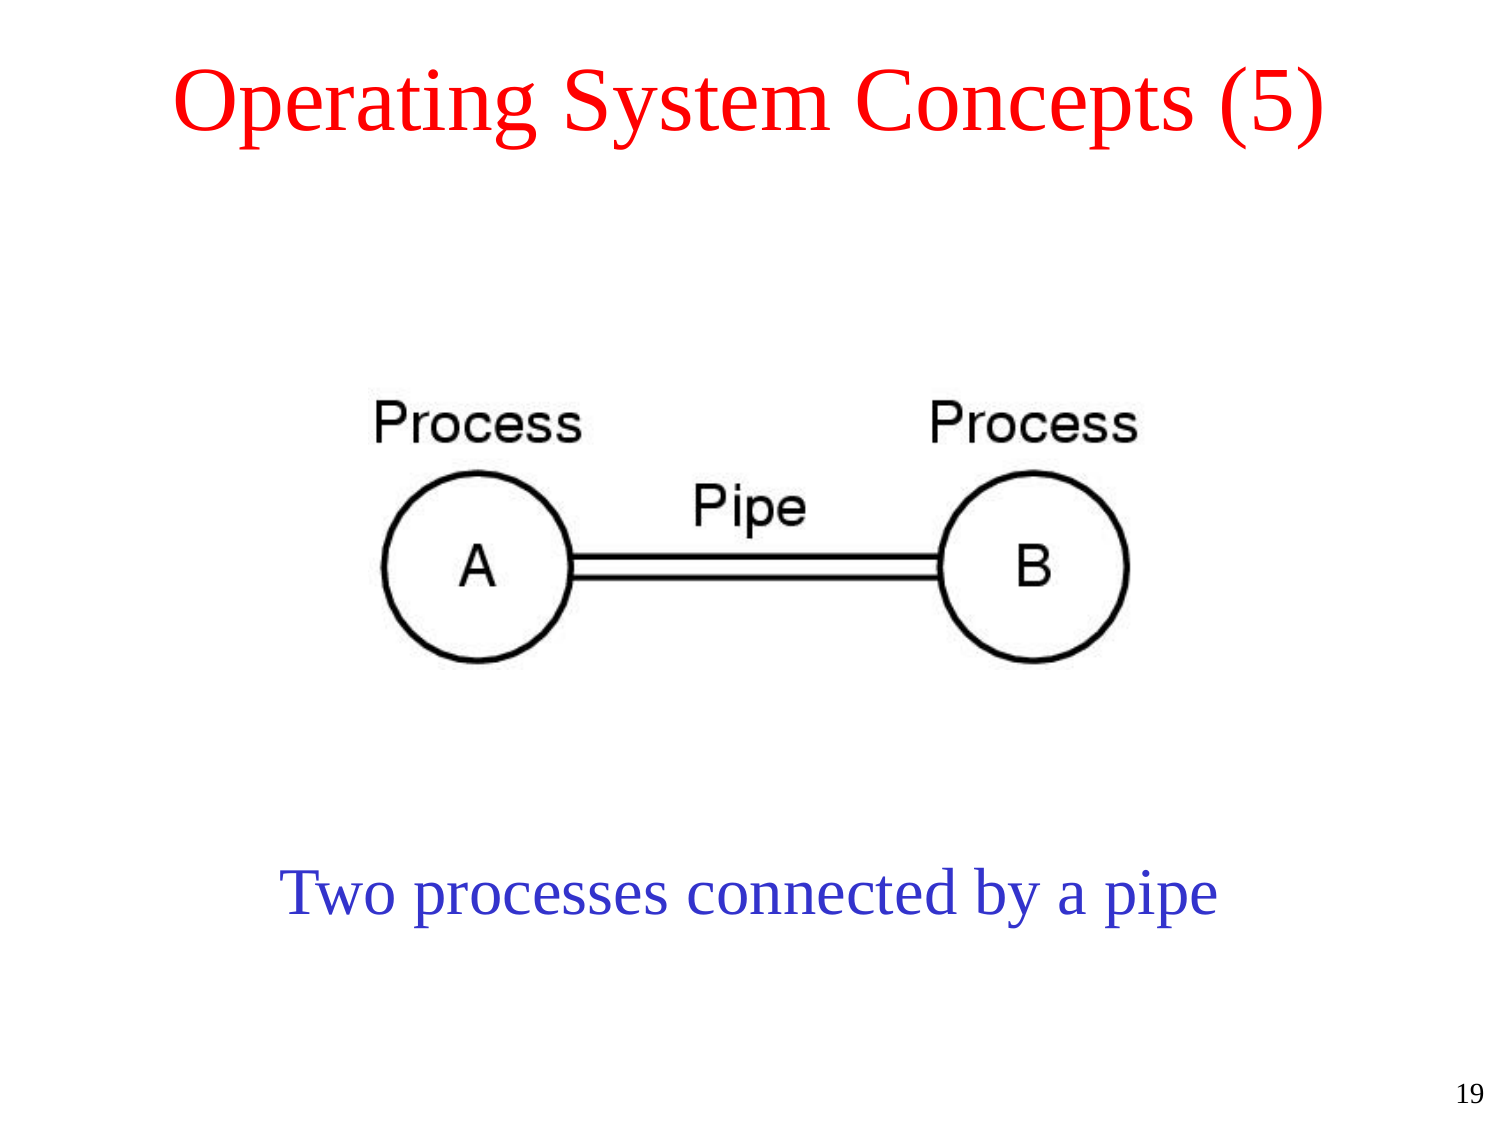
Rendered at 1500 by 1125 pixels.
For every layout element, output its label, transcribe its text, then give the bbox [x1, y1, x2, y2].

list Two processes connected by a pipe [112, 840, 1388, 1000]
picture [368, 374, 1148, 670]
title Operating System Concepts (5) [112, 0, 1388, 188]
slide_number 19 [1433, 1066, 1500, 1125]
